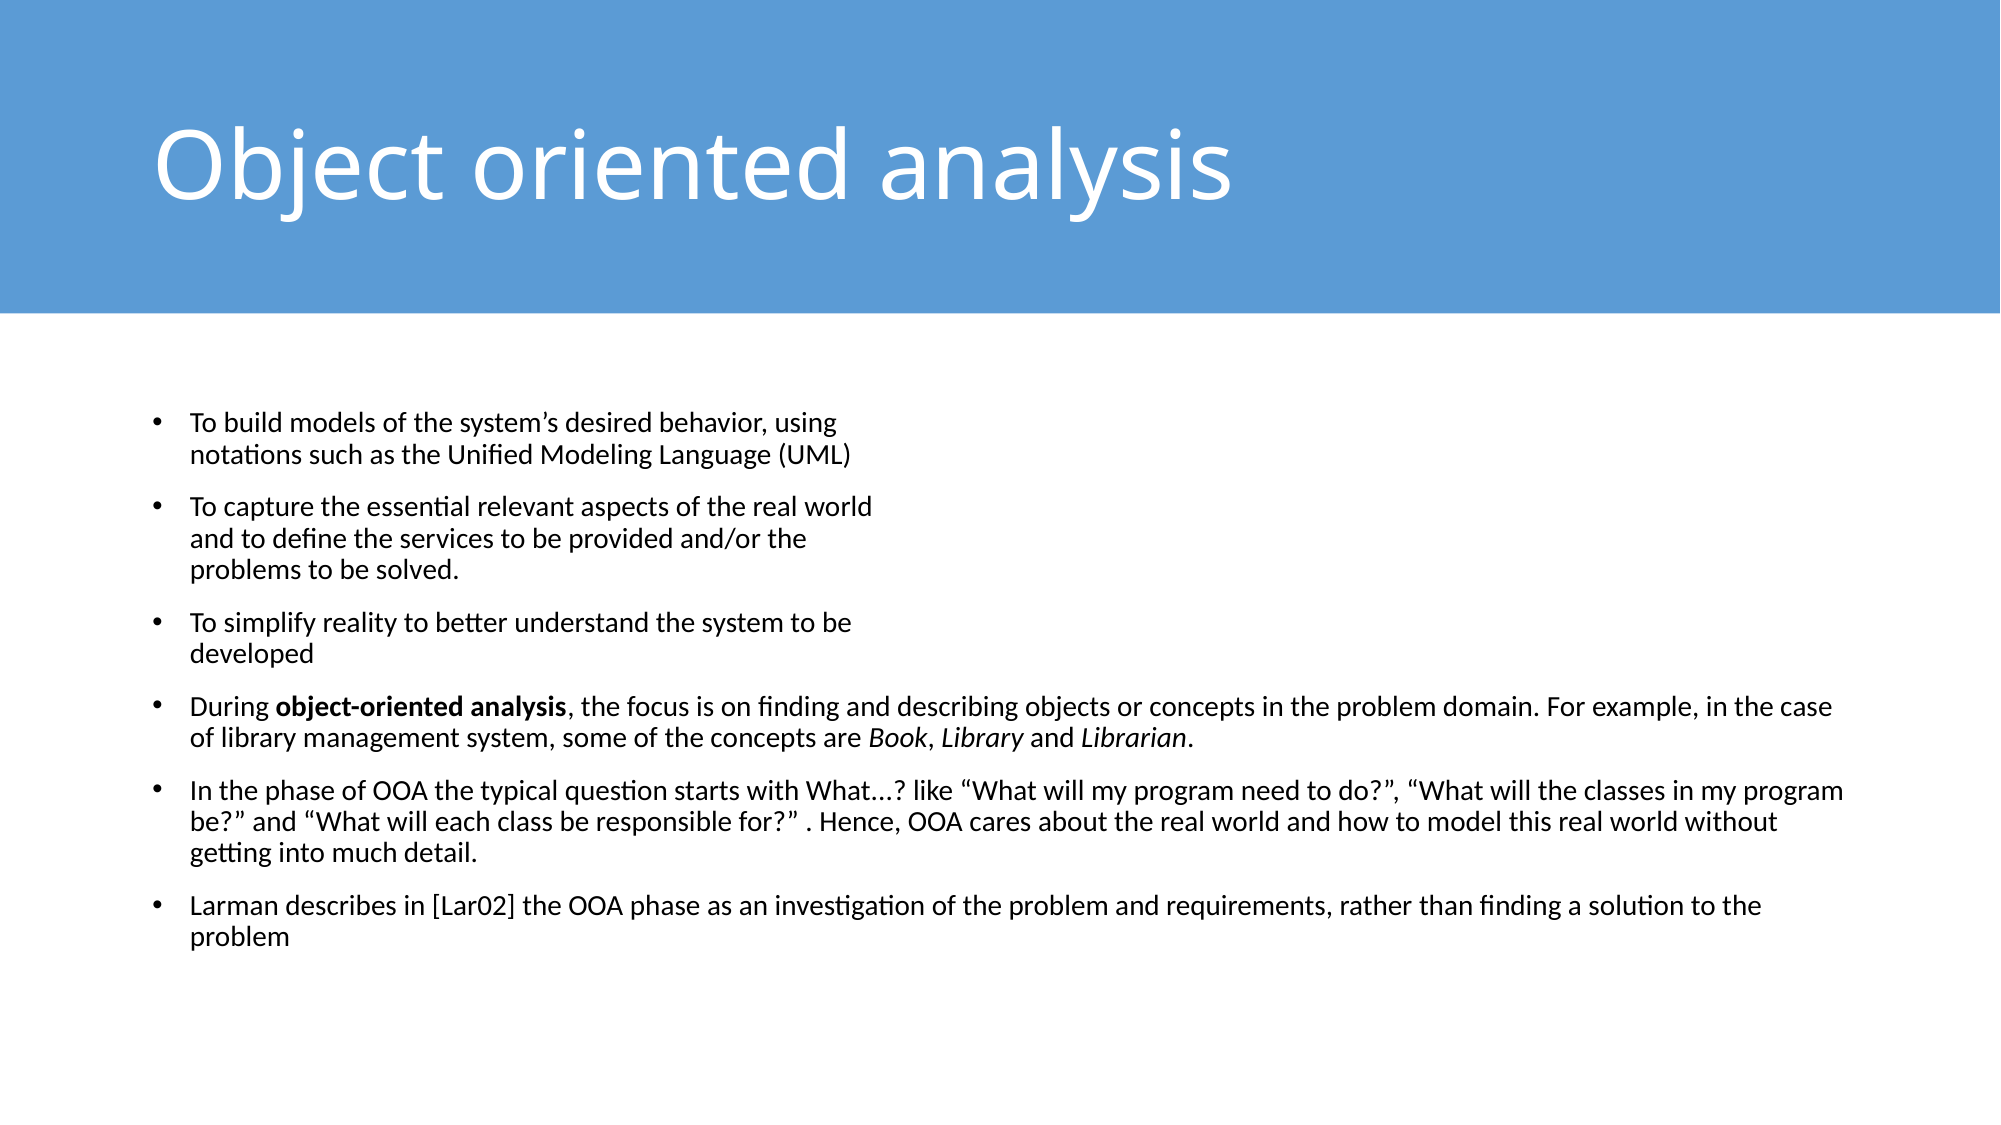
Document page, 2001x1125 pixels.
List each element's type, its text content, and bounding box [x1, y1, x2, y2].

text_box [0, 0, 2000, 314]
title Object oriented analysis [137, 59, 1863, 278]
list To build models of the system’s desired behavior, using notations such as the Unified Modeling Language (UML) To capture the essential relevant aspects of the real world and to define the services to be provided and/or the problems to be solved. To simplify reality to better understand the system to be developed During object-oriented analysis, the focus is on finding and describing objects or concepts in the problem domain. For example, in the case of library management system, some of the concepts are Book, Library and Librarian. In the phase of OOA the typical question starts with What...? like “What will my program need to do?”, “What will the classes in my program be?” and “What will each class be responsible for?” . Hence, OOA cares about the real world and how to model this real world without getting into much detail. Larman describes in [Lar02] the OOA phase as an investigation of the problem and requirements, rather than finding a solution to the problem [137, 399, 1863, 1014]
